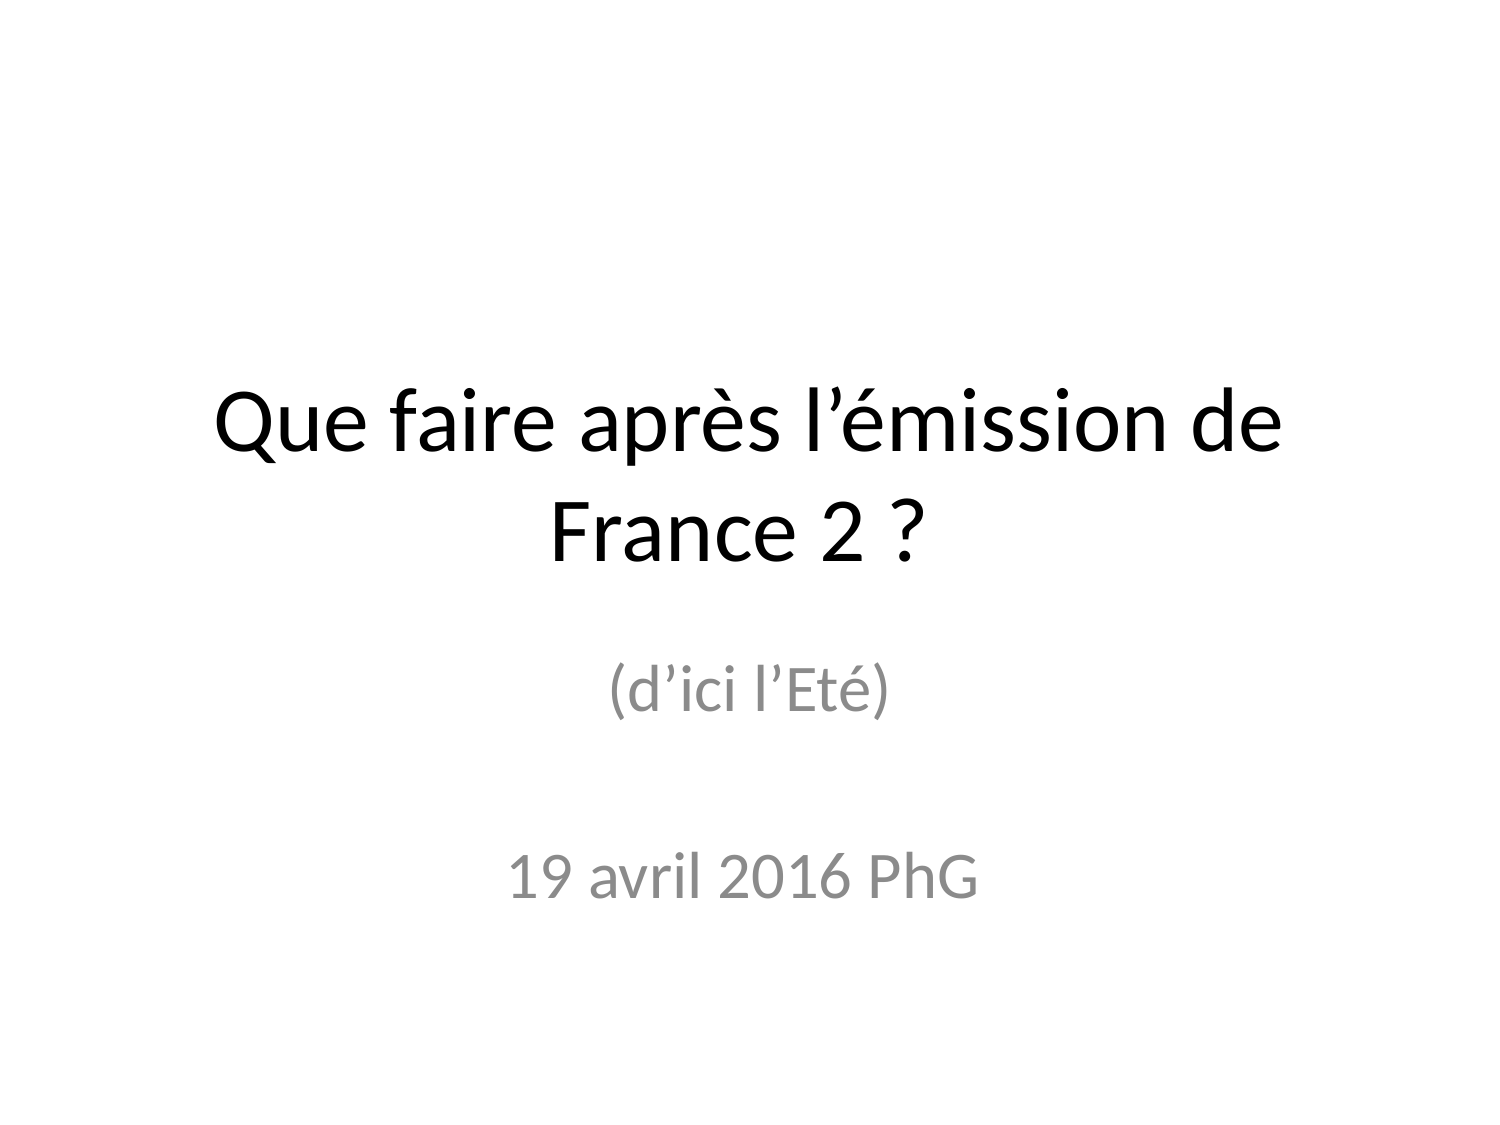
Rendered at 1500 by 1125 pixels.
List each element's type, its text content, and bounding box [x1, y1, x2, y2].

subtitle (d’ici l’Eté) 19 avril 2016 PhG [225, 637, 1275, 966]
title Que faire après l’émission de France 2 ? [112, 349, 1388, 591]
